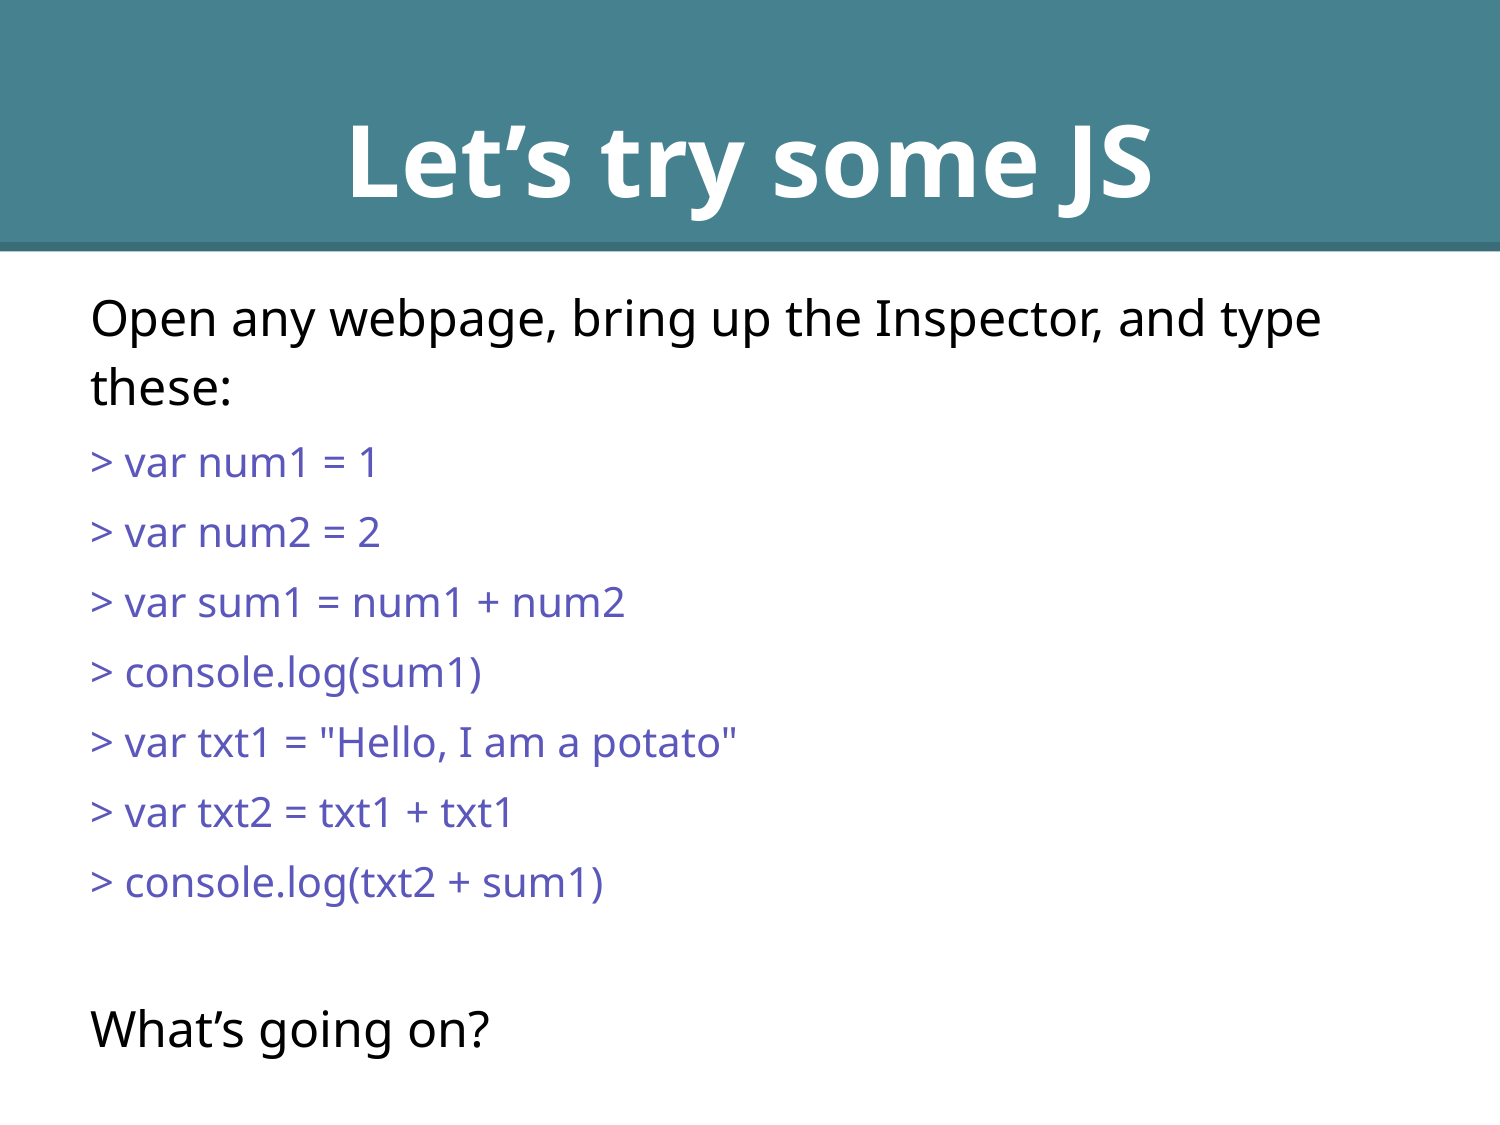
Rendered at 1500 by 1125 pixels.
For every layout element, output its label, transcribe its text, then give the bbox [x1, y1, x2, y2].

list Open any webpage, bring up the Inspector, and type these: > var num1 = 1 > var num2 = 2 > var sum1 = num1 + num2 > console.log(sum1) > var txt1 = "Hello, I am a potato" > var txt2 = txt1 + txt1 > console.log(txt2 + sum1) What’s going on? [75, 262, 1425, 1078]
title Let’s try some JS [75, 45, 1425, 233]
